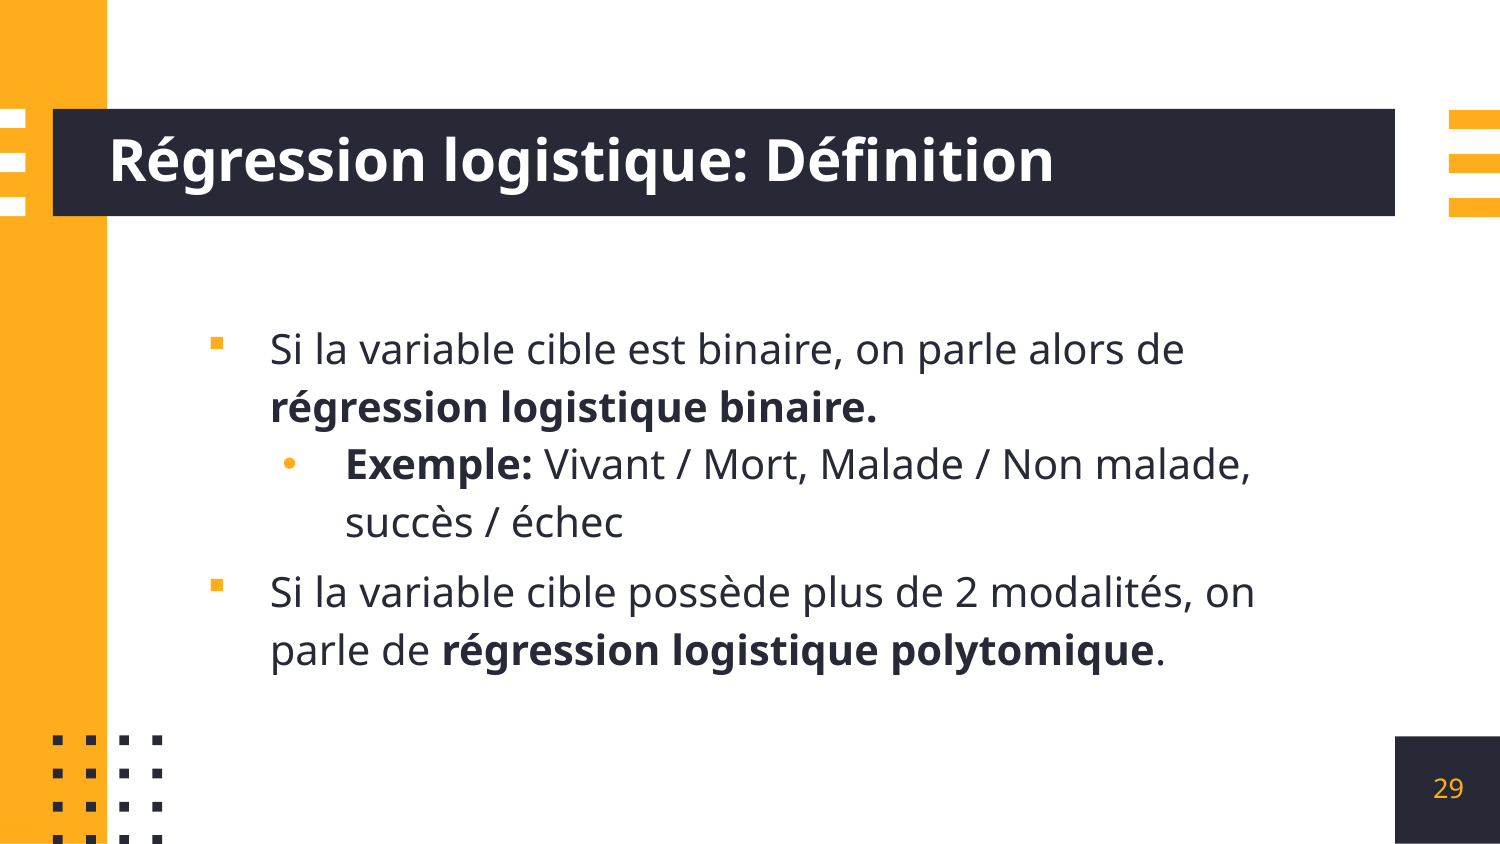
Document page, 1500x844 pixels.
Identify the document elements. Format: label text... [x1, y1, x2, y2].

title Régression logistique: Définition [108, 108, 1436, 217]
list Si la variable cible est binaire, on parle alors de régression logistique binaire. Exemple: Vivant / Mort, Malade / Non malade, succès / échec Si la variable cible possède plus de 2 modalités, on parle de régression logistique polytomique. [194, 315, 1329, 836]
slide_number 29 [1395, 736, 1500, 844]
